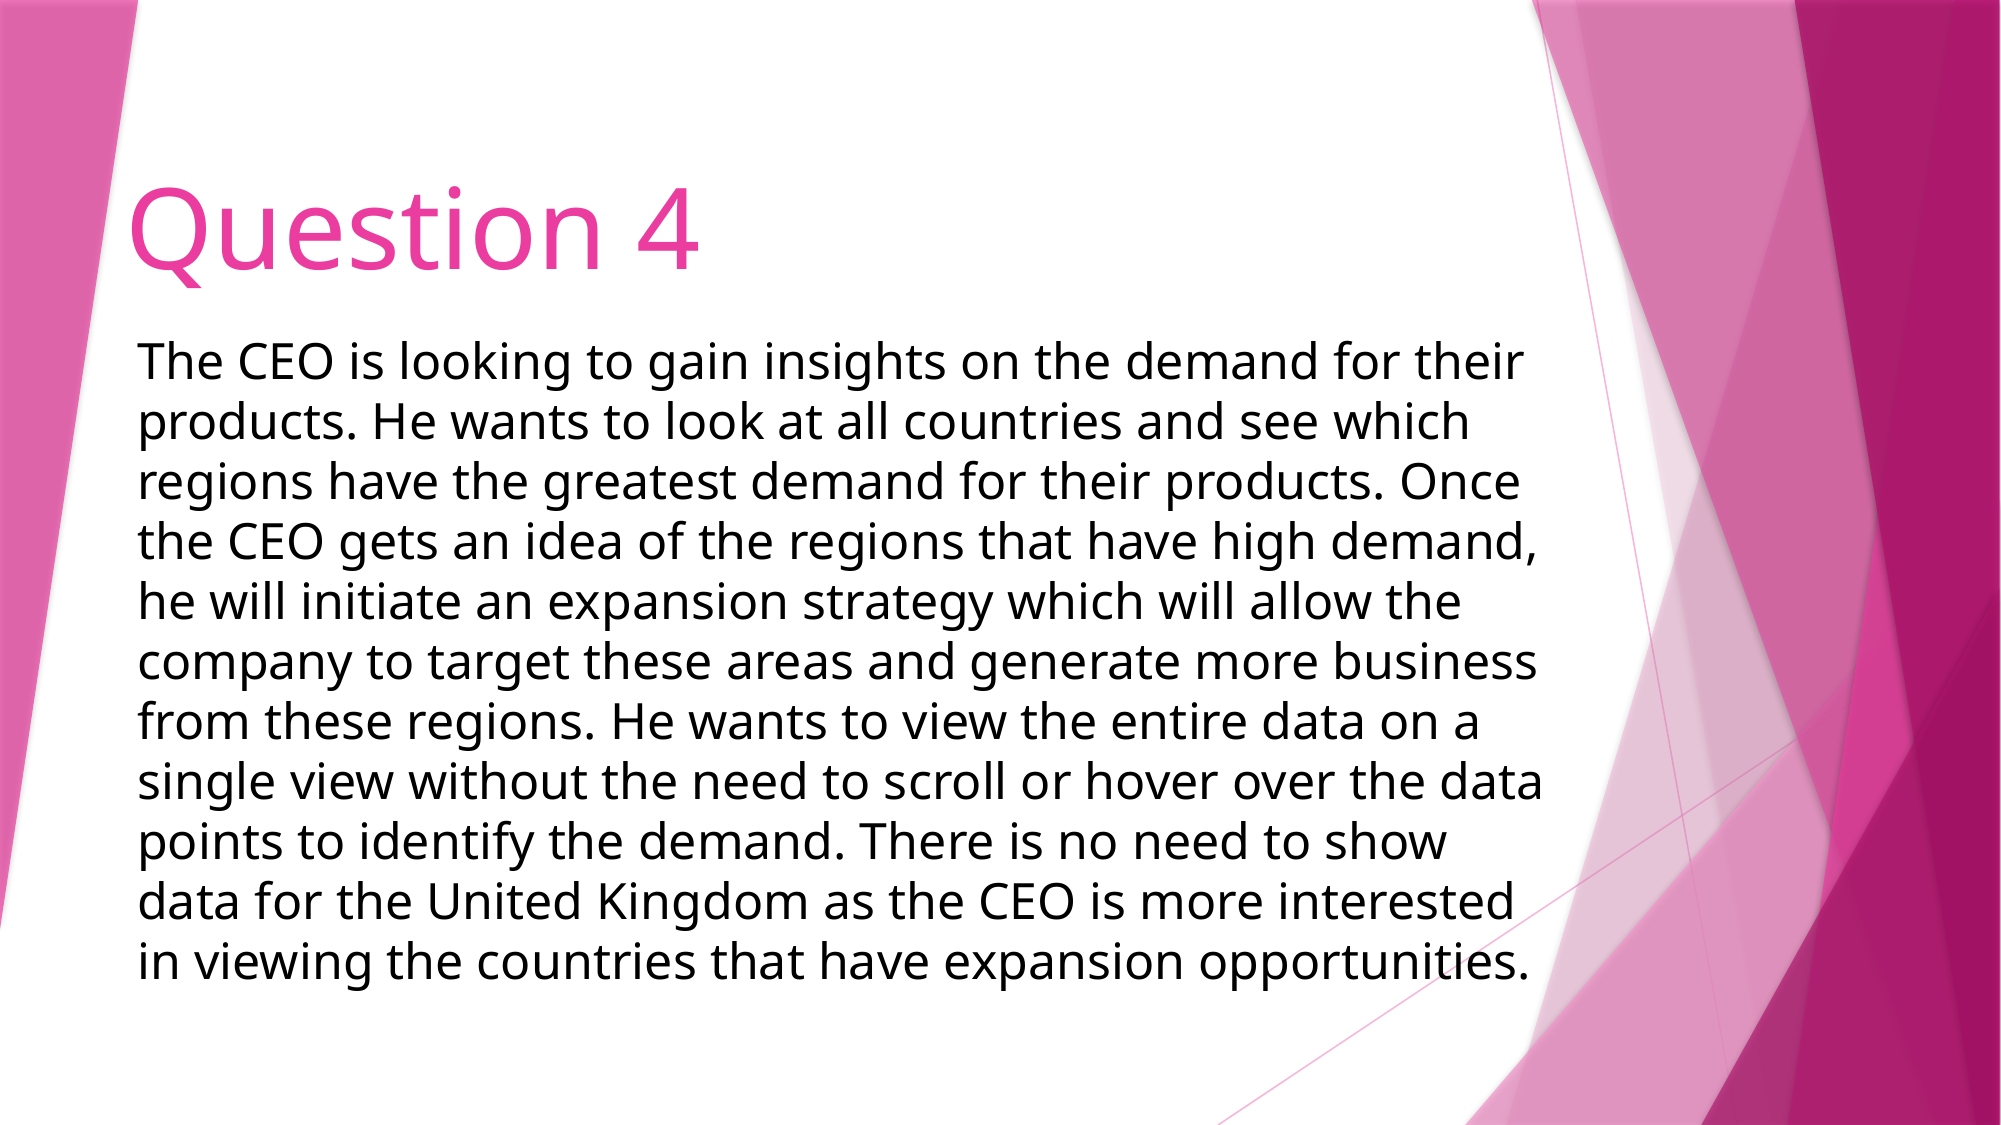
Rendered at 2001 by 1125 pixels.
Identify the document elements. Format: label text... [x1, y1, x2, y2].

text_box The CEO is looking to gain insights on the demand for their products. He wants to look at all countries and see which regions have the greatest demand for their products. Once the CEO gets an idea of the regions that have high demand, he will initiate an expansion strategy which will allow the company to target these areas and generate more business from these regions. He wants to view the entire data on a single view without the need to scroll or hover over the data points to identify the demand. There is no need to show data for the United Kingdom as the CEO is more interested in viewing the countries that have expansion opportunities. [122, 322, 1573, 997]
title Question 4 [80, 157, 717, 300]
